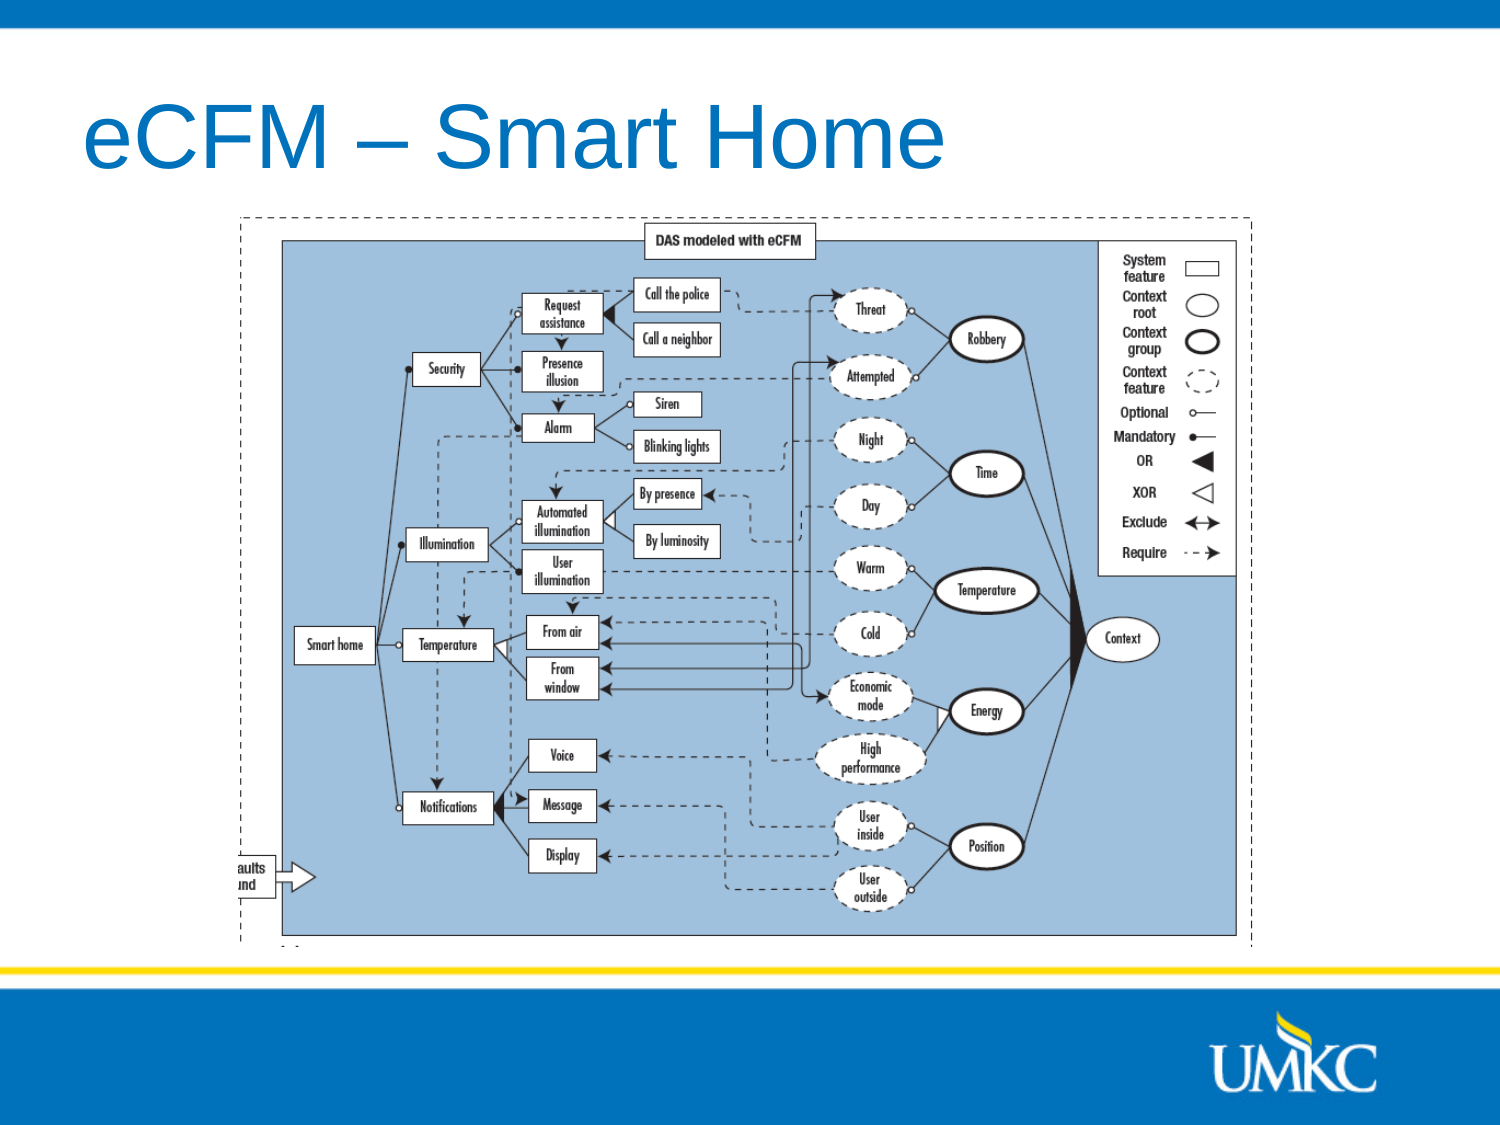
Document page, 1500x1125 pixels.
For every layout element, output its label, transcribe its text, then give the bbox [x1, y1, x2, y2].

picture [0, 0, 1500, 1125]
title eCFM – Smart Home [74, 37, 1426, 226]
